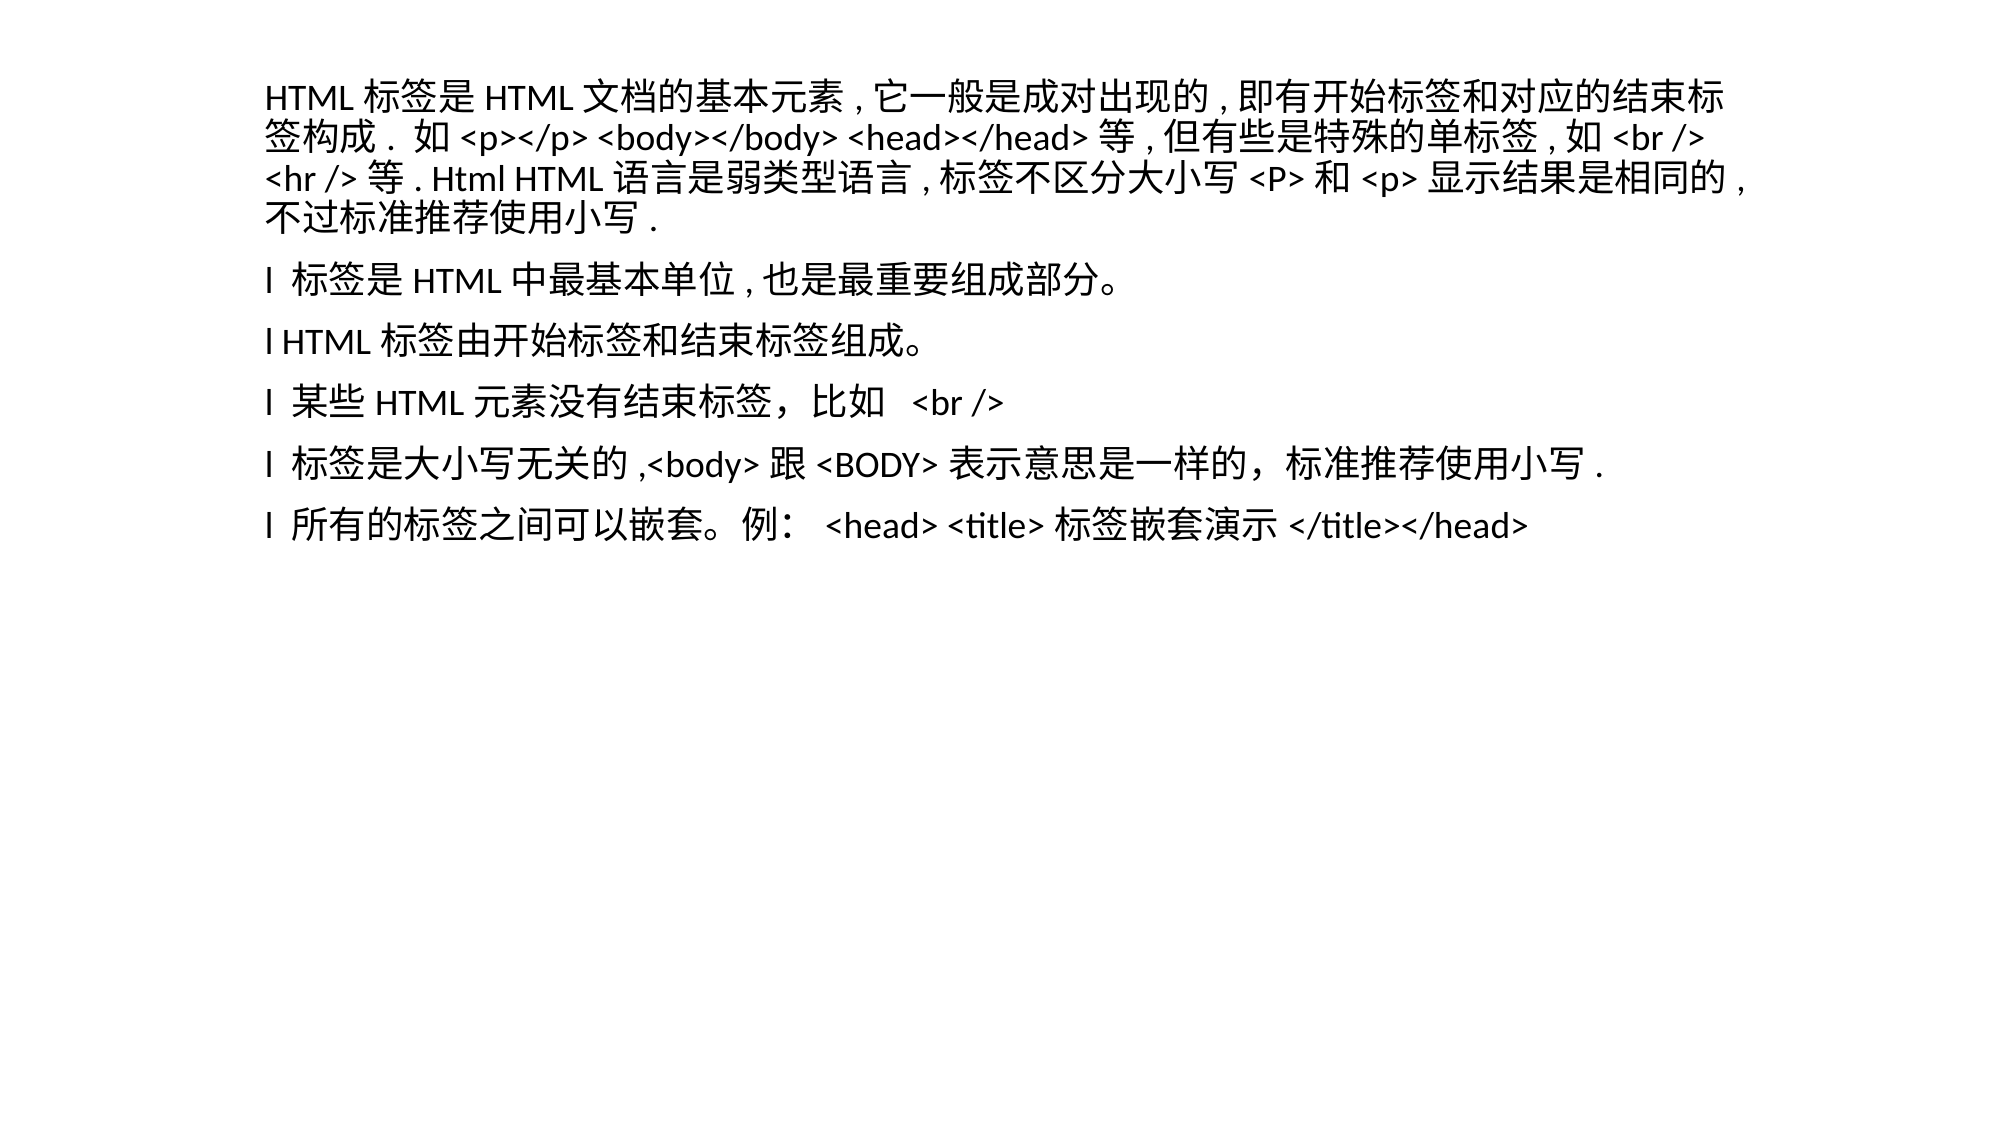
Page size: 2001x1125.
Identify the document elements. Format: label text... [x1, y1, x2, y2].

subtitle HTML标签是HTML文档的基本元素,它一般是成对出现的,即有开始标签和对应的结束标签构成. 如<p></p> <body></body> <head></head>等,但有些是特殊的单标签,如<br /> <hr />等. Html HTML语言是弱类型语言,标签不区分大小写<P>和<p>显示结果是相同的,不过标准推荐使用小写. l 标签是HTML中最基本单位,也是最重要组成部分。 l HTML标签由开始标签和结束标签组成。 l 某些HTML元素没有结束标签，比如 <br /> l 标签是大小写无关的,<body>跟<BODY>表示意思是一样的，标准推荐使用小写. l 所有的标签之间可以嵌套。例：<head> <title>标签嵌套演示</title></head> [249, 70, 1750, 1077]
